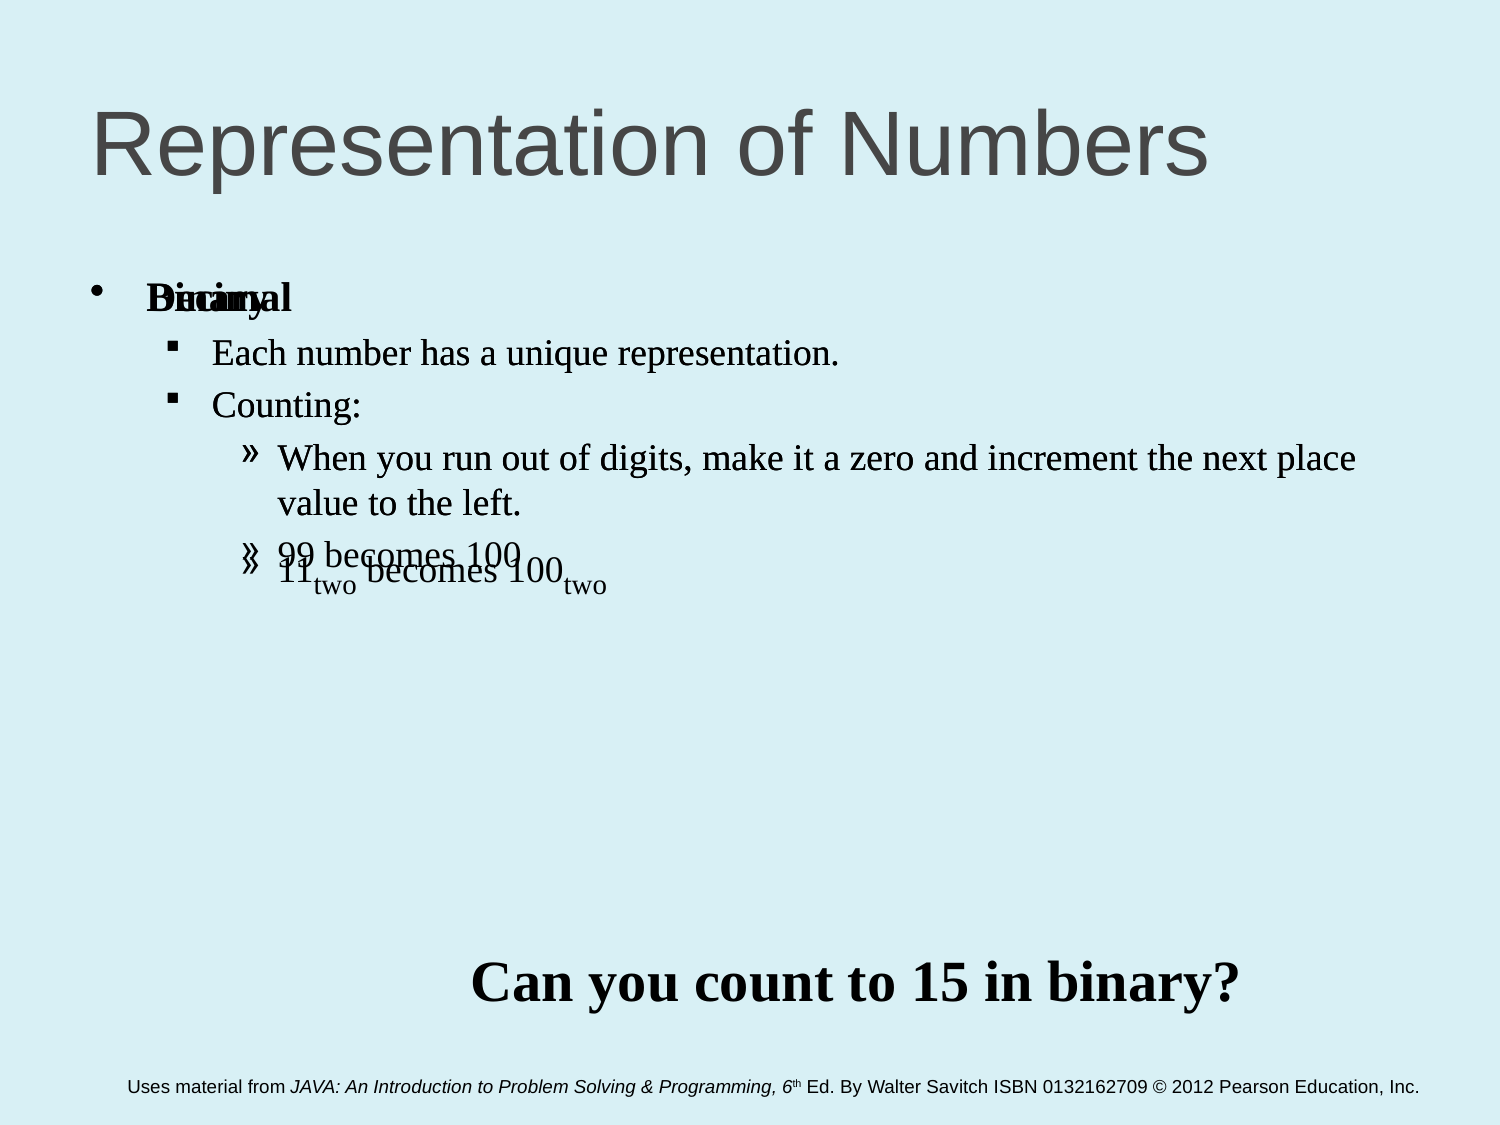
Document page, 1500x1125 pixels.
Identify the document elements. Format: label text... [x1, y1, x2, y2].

text_box Can you count to 15 in binary? [455, 935, 1258, 1021]
list Binary Each number has a unique representation. Counting: When you run out of digits, make it a zero and increment the next place value to the left. 11two becomes 100two [75, 262, 1425, 1005]
title Representation of Numbers [75, 45, 1425, 233]
